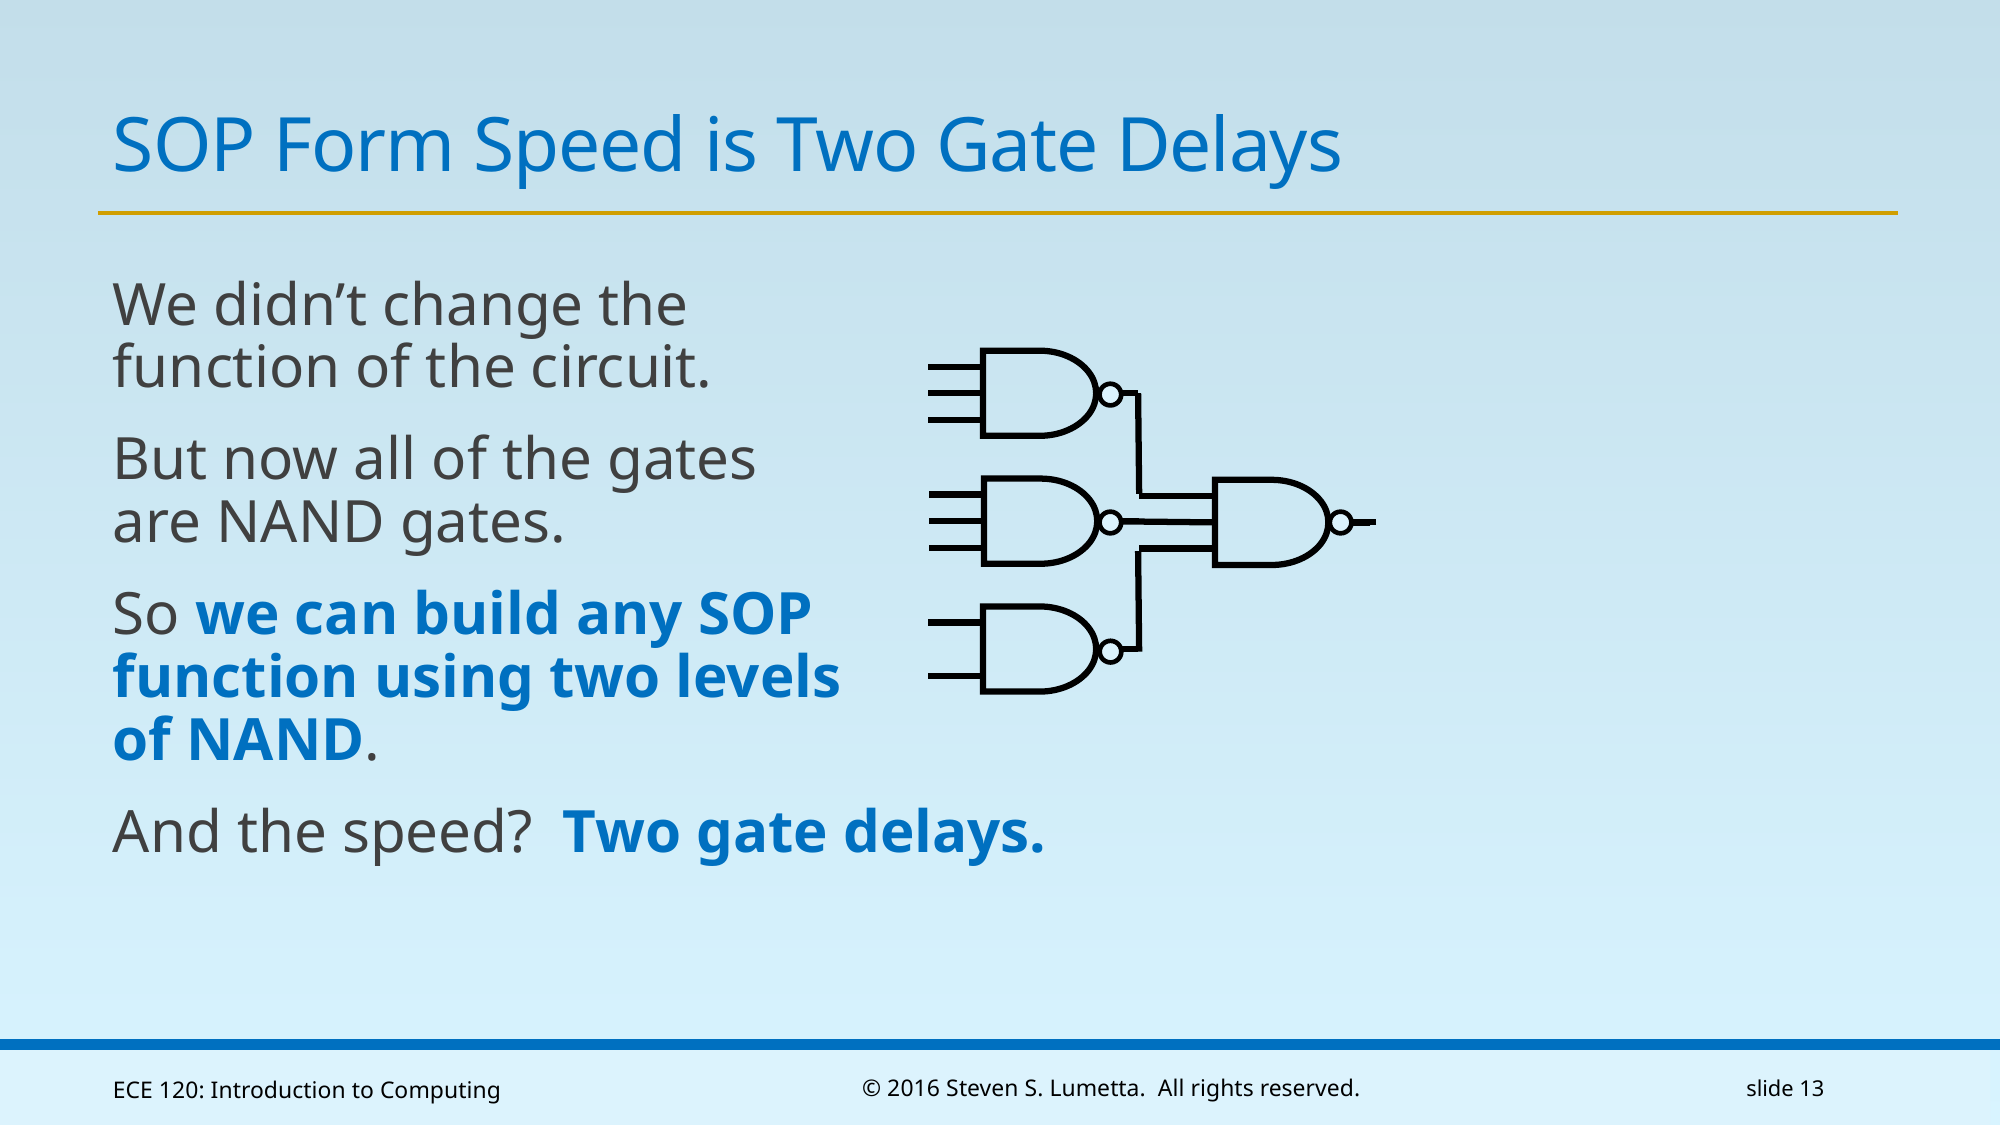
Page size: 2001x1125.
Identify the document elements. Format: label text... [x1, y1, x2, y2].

footer © 2016 Steven S. Lumetta. All rights reserved. [604, 1059, 1376, 1120]
title SOP Form Speed is Two Gate Delays [97, 88, 1900, 194]
slide_number slide 13 [1624, 1059, 1840, 1120]
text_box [927, 350, 1377, 693]
slide_number ECE 120: Introduction to Computing [97, 1059, 586, 1120]
list We didn’t change the function of the circuit. But now all of the gates are NAND gates. So we can build any SOP function using two levels of NAND. And the speed? Two gate delays. [97, 267, 1377, 963]
